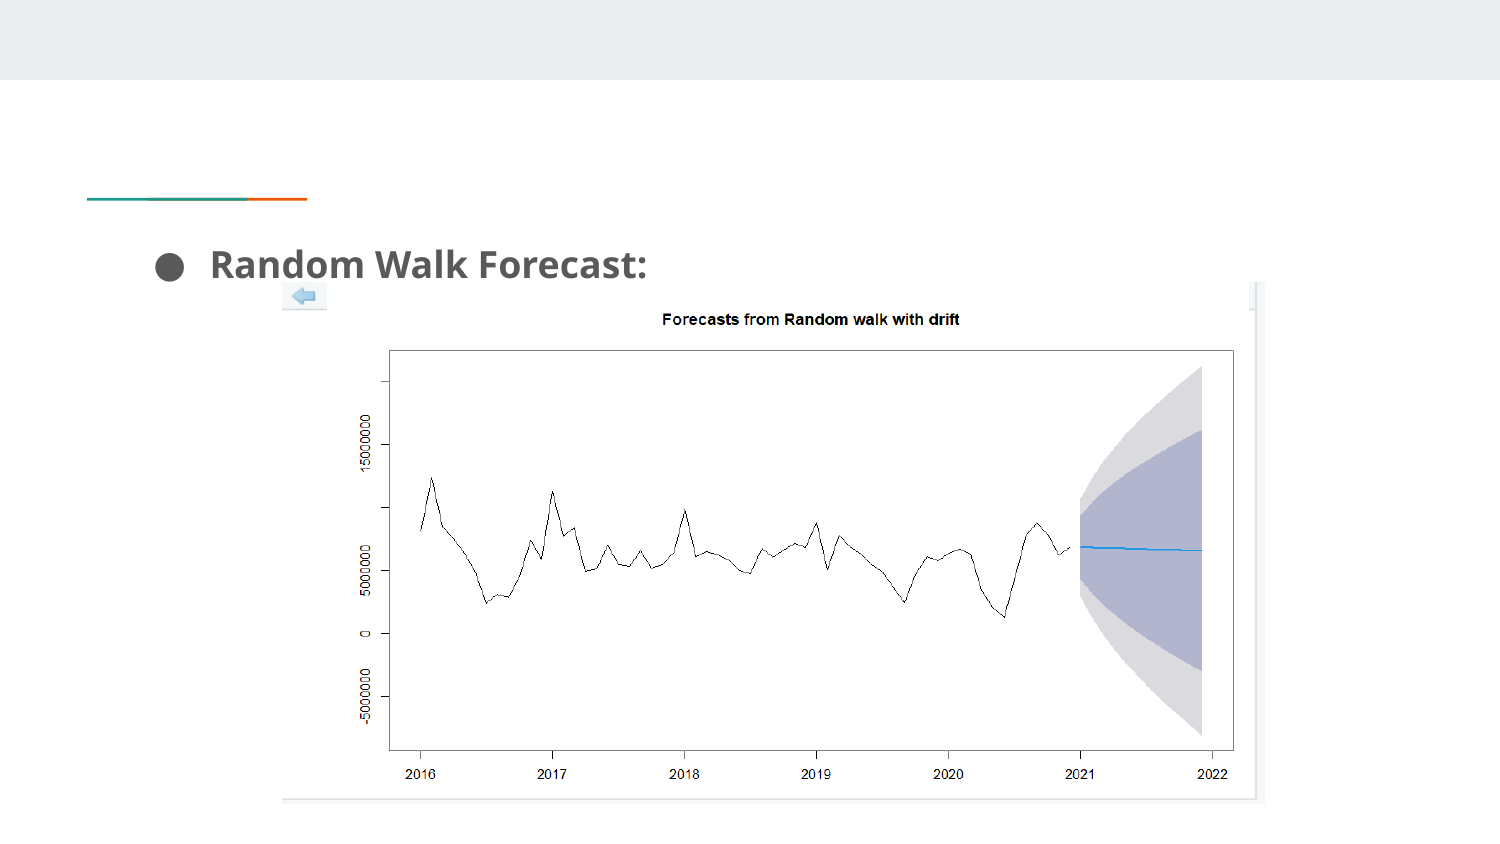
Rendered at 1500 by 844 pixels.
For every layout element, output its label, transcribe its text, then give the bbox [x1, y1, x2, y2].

picture [282, 282, 1265, 804]
list Random Walk Forecast: [119, 219, 1438, 804]
